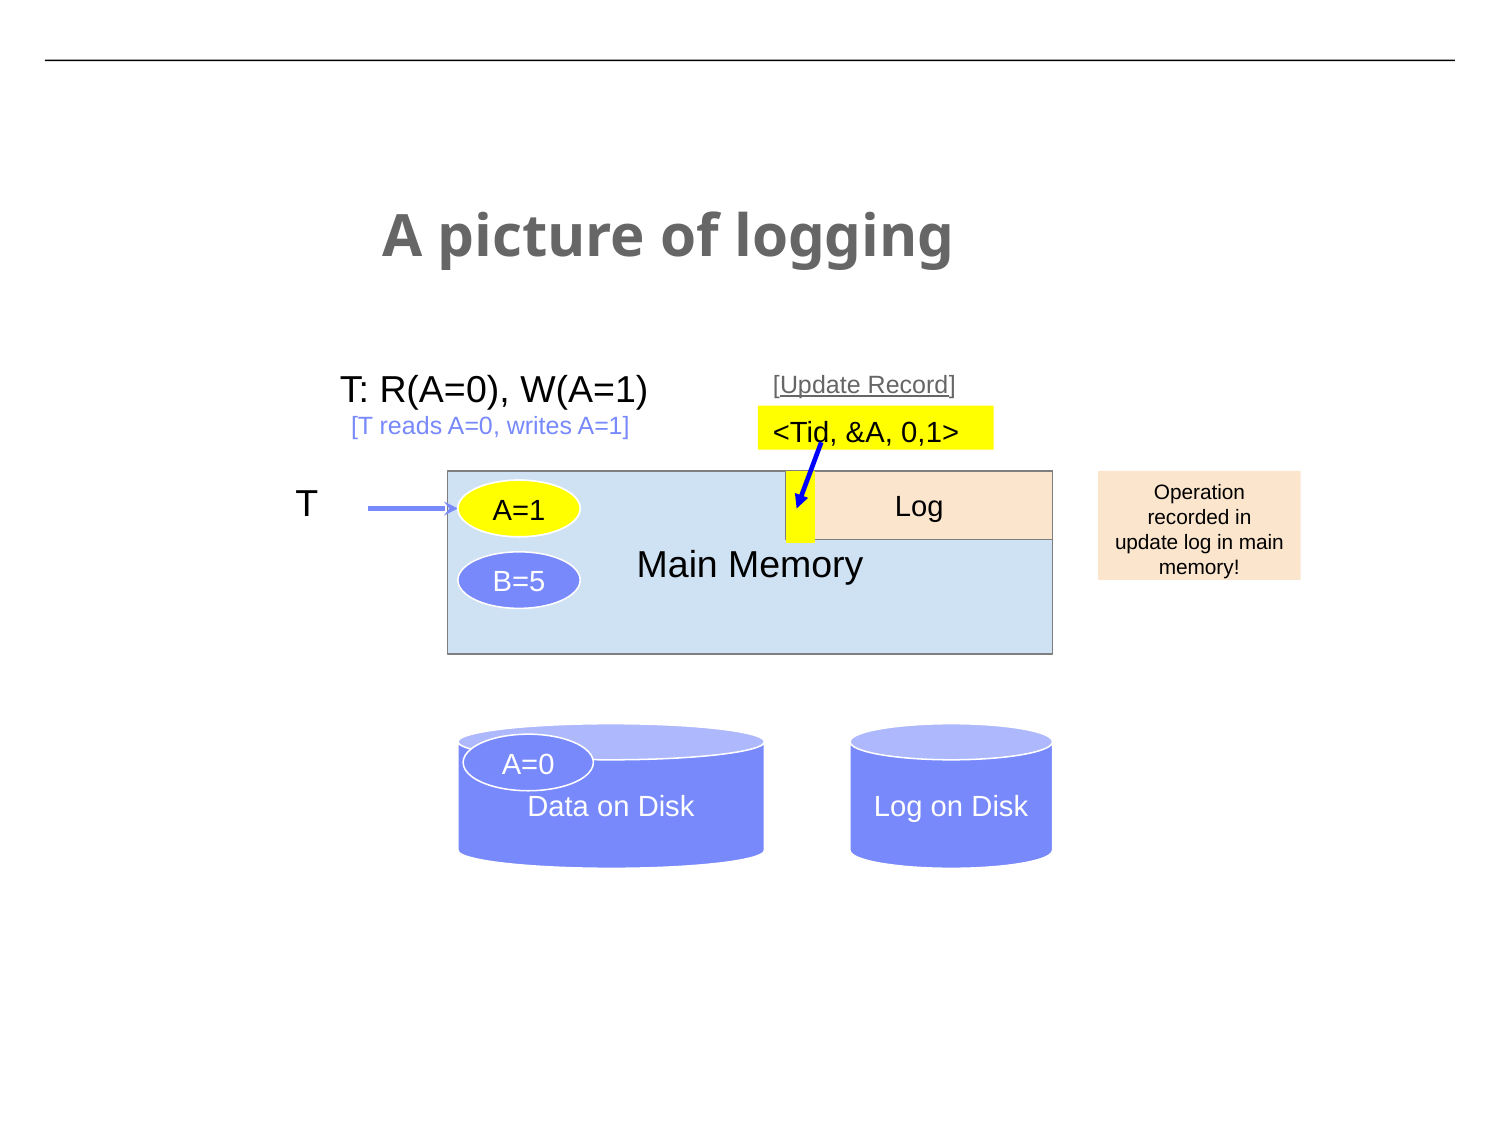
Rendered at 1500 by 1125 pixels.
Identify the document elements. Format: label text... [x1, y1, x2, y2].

text_box A=1 [457, 480, 581, 537]
text_box <Tid, &A, 0,1> [757, 406, 994, 450]
title A picture of logging [367, 182, 1461, 292]
text_box Data on Disk [457, 723, 765, 869]
text_box Log on Disk [849, 723, 1053, 869]
text_box T: R(A=0), W(A=1) [T reads A=0, writes A=1] [202, 357, 787, 466]
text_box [796, 442, 822, 509]
text_box [Update Record] [757, 361, 1025, 406]
text_box Main Memory [447, 471, 1053, 654]
text_box T [244, 470, 379, 532]
text_box A=0 [463, 734, 594, 791]
table_header B [851, 723, 1053, 759]
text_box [458, 723, 765, 759]
text_box [786, 471, 815, 543]
text_box B=5 [457, 551, 581, 609]
text_box Log [815, 471, 1053, 540]
text_box Operation recorded in update log in main memory! [1098, 470, 1301, 580]
